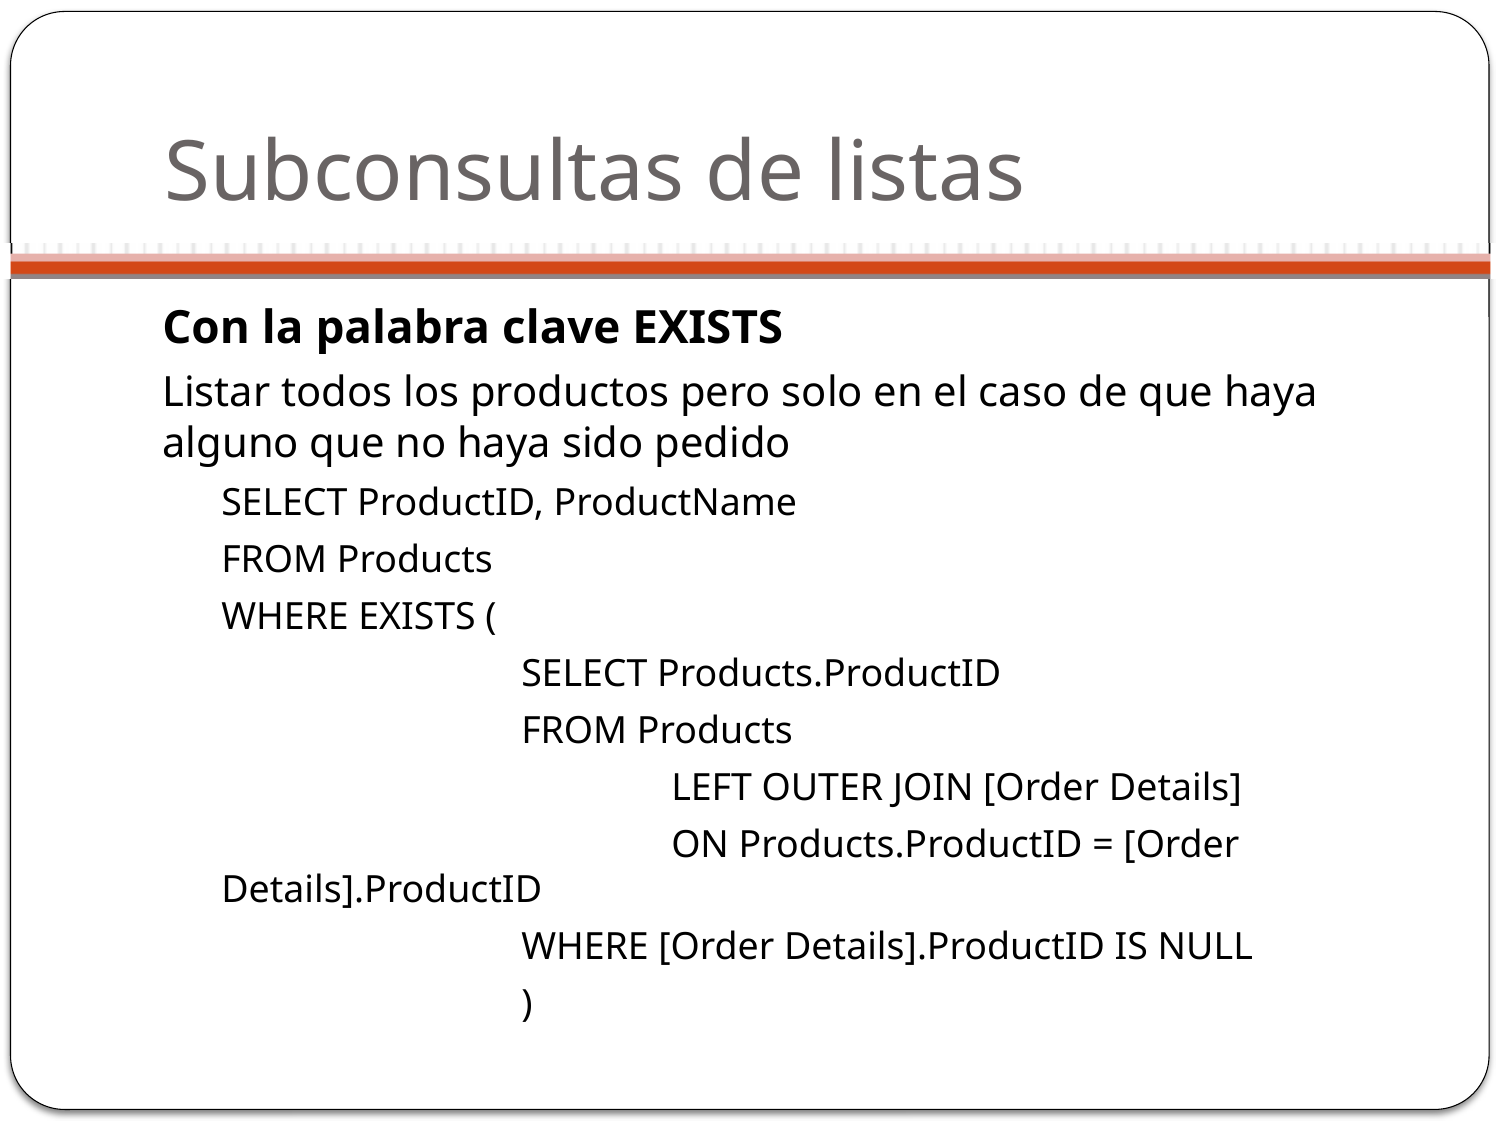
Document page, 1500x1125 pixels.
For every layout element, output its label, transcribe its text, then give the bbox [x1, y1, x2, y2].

title Subconsultas de listas [150, 45, 1425, 233]
picture [0, 243, 1500, 280]
list Con la palabra clave EXISTS Listar todos los productos pero solo en el caso de que haya alguno que no haya sido pedido SELECT ProductID, ProductName FROM Products WHERE EXISTS ( SELECT Products.ProductID FROM Products LEFT OUTER JOIN [Order Details] ON Products.ProductID = [Order Details].ProductID WHERE [Order Details].ProductID IS NULL ) [147, 290, 1423, 1041]
